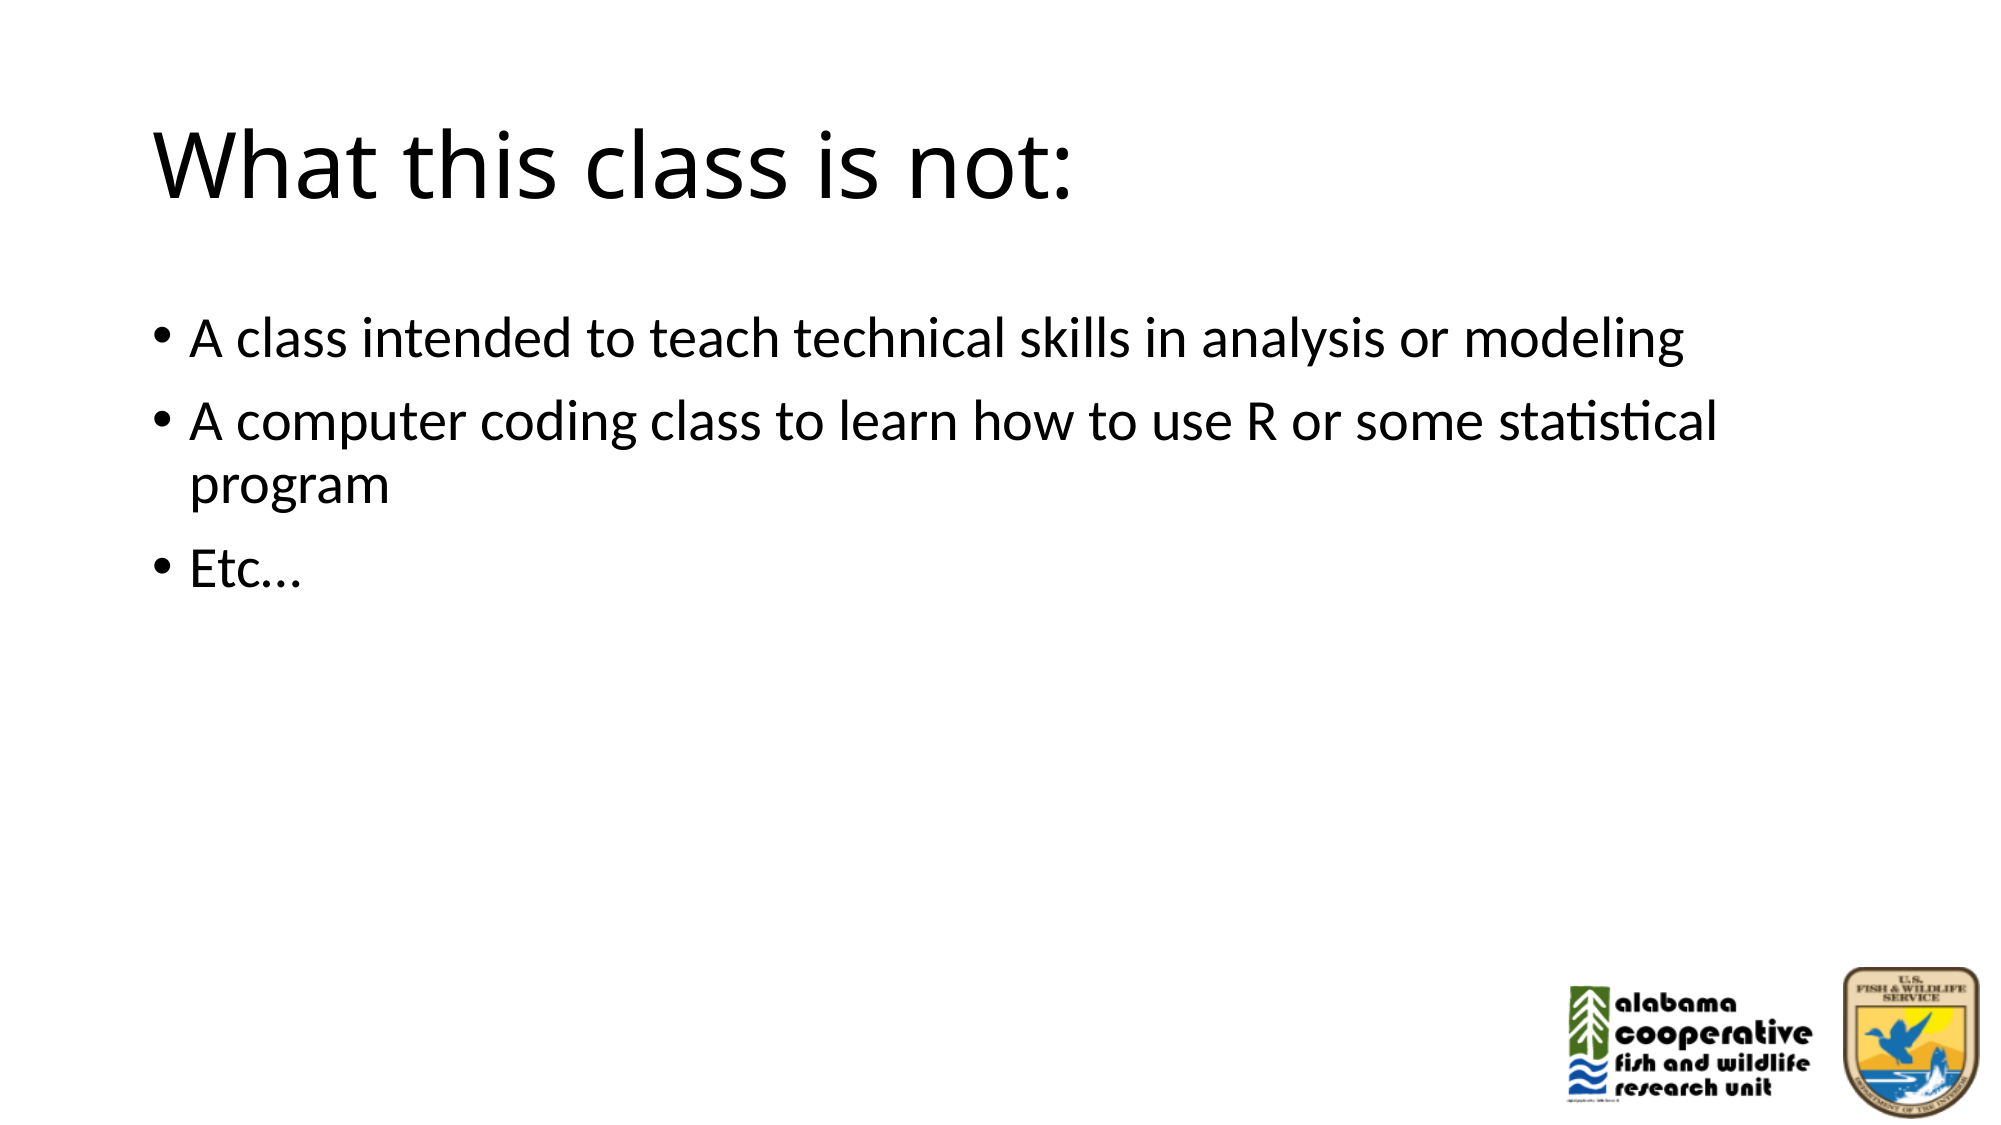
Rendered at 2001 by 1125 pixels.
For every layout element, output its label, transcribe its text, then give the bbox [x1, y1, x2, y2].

picture [1842, 966, 1980, 1119]
picture [1551, 1014, 1834, 1119]
title What this class is not: [137, 59, 1863, 278]
list A class intended to teach technical skills in analysis or modeling A computer coding class to learn how to use R or some statistical program Etc… [137, 299, 1863, 1014]
